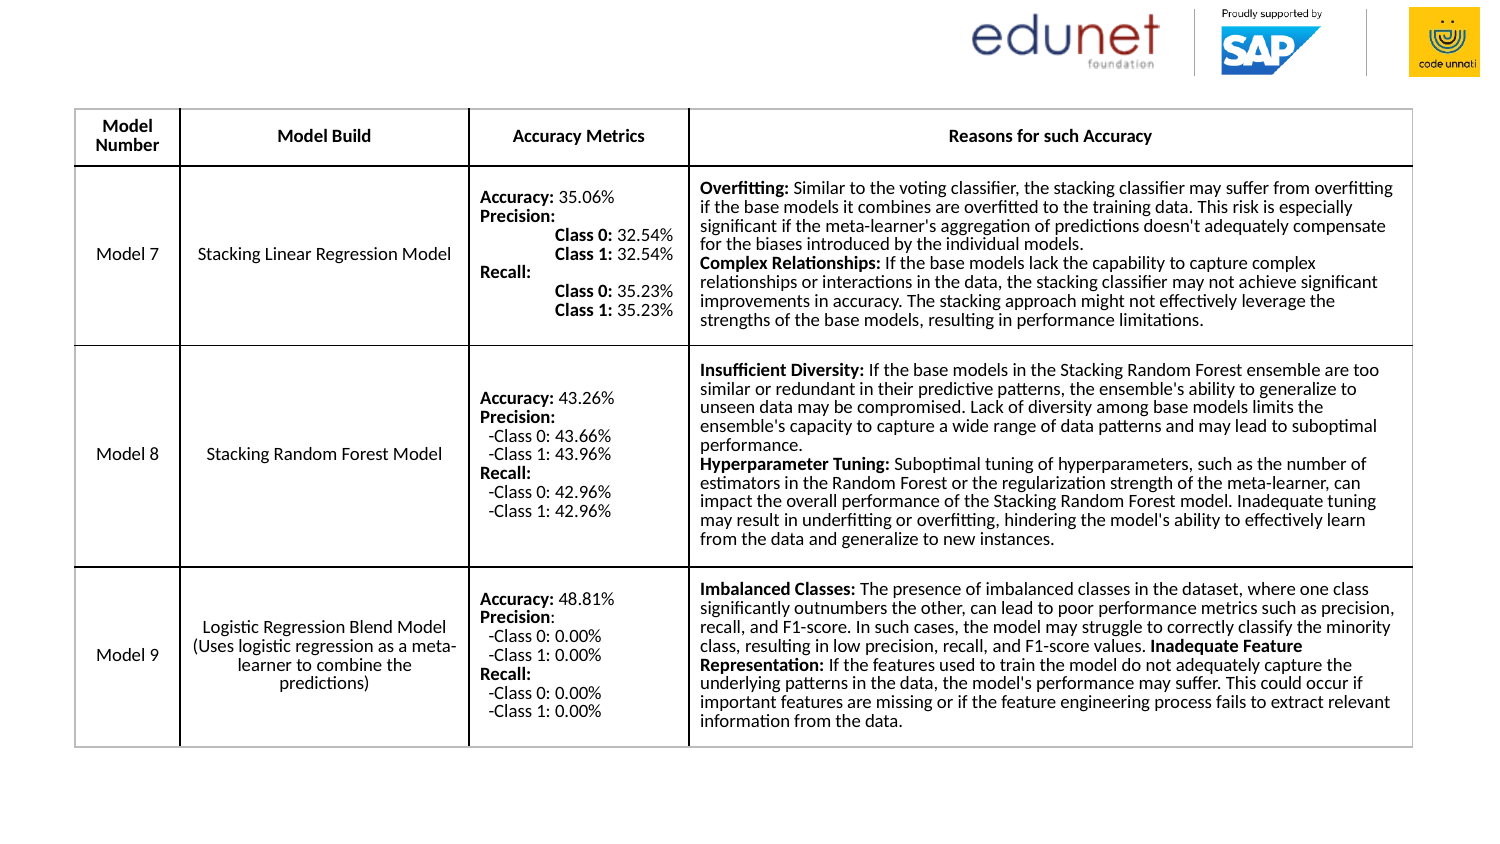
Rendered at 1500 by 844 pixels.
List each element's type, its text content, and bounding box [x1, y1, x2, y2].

table_cell Model 9 [76, 568, 179, 746]
table_cell Logistic Regression Blend Model (Uses logistic regression as a meta-learner to combine the predictions) [181, 568, 468, 746]
table_header Model Build [181, 110, 468, 165]
table_cell Overfitting: Similar to the voting classifier, the stacking classifier may suffer from overfitting if the base models it combines are overfitted to the training data. This risk is especially significant if the meta-learner's aggregation of predictions doesn't adequately compensate for the biases introduced by the individual models. Complex Relationships: If the base models lack the capability to capture complex relationships or interactions in the data, the stacking classifier may not achieve significant improvements in accuracy. The stacking approach might not effectively leverage the strengths of the base models, resulting in performance limitations. [690, 167, 1412, 345]
table_cell Model 8 [76, 346, 179, 566]
picture [1221, 9, 1322, 75]
table_cell Accuracy: 35.06% Precision: Class 0: 32.54% Class 1: 32.54% Recall: Class 0: 35.23% Class 1: 35.23% [470, 167, 688, 345]
picture [971, 13, 1160, 69]
table_cell Accuracy: 48.81% Precision: -Class 0: 0.00% -Class 1: 0.00% Recall: -Class 0: 0.00% -Class 1: 0.00% [470, 568, 688, 746]
table_cell Stacking Linear Regression Model [181, 167, 468, 345]
picture [1409, 7, 1480, 77]
table_header Reasons for such Accuracy [690, 110, 1412, 165]
table_cell Stacking Random Forest Model [181, 346, 468, 566]
table_header Model Number [76, 110, 179, 165]
table_header Accuracy Metrics [470, 110, 688, 165]
table_cell Imbalanced Classes: The presence of imbalanced classes in the dataset, where one class significantly outnumbers the other, can lead to poor performance metrics such as precision, recall, and F1-score. In such cases, the model may struggle to correctly classify the minority class, resulting in low precision, recall, and F1-score values. Inadequate Feature Representation: If the features used to train the model do not adequately capture the underlying patterns in the data, the model's performance may suffer. This could occur if important features are missing or if the feature engineering process fails to extract relevant information from the data. [690, 568, 1412, 746]
table_cell Insufficient Diversity: If the base models in the Stacking Random Forest ensemble are too similar or redundant in their predictive patterns, the ensemble's ability to generalize to unseen data may be compromised. Lack of diversity among base models limits the ensemble's capacity to capture a wide range of data patterns and may lead to suboptimal performance. Hyperparameter Tuning: Suboptimal tuning of hyperparameters, such as the number of estimators in the Random Forest or the regularization strength of the meta-learner, can impact the overall performance of the Stacking Random Forest model. Inadequate tuning may result in underfitting or overfitting, hindering the model's ability to effectively learn from the data and generalize to new instances. [690, 346, 1412, 566]
table_cell Accuracy: 43.26% Precision: -Class 0: 43.66% -Class 1: 43.96% Recall: -Class 0: 42.96% -Class 1: 42.96% [470, 346, 688, 566]
table_cell Model 7 [76, 167, 179, 345]
